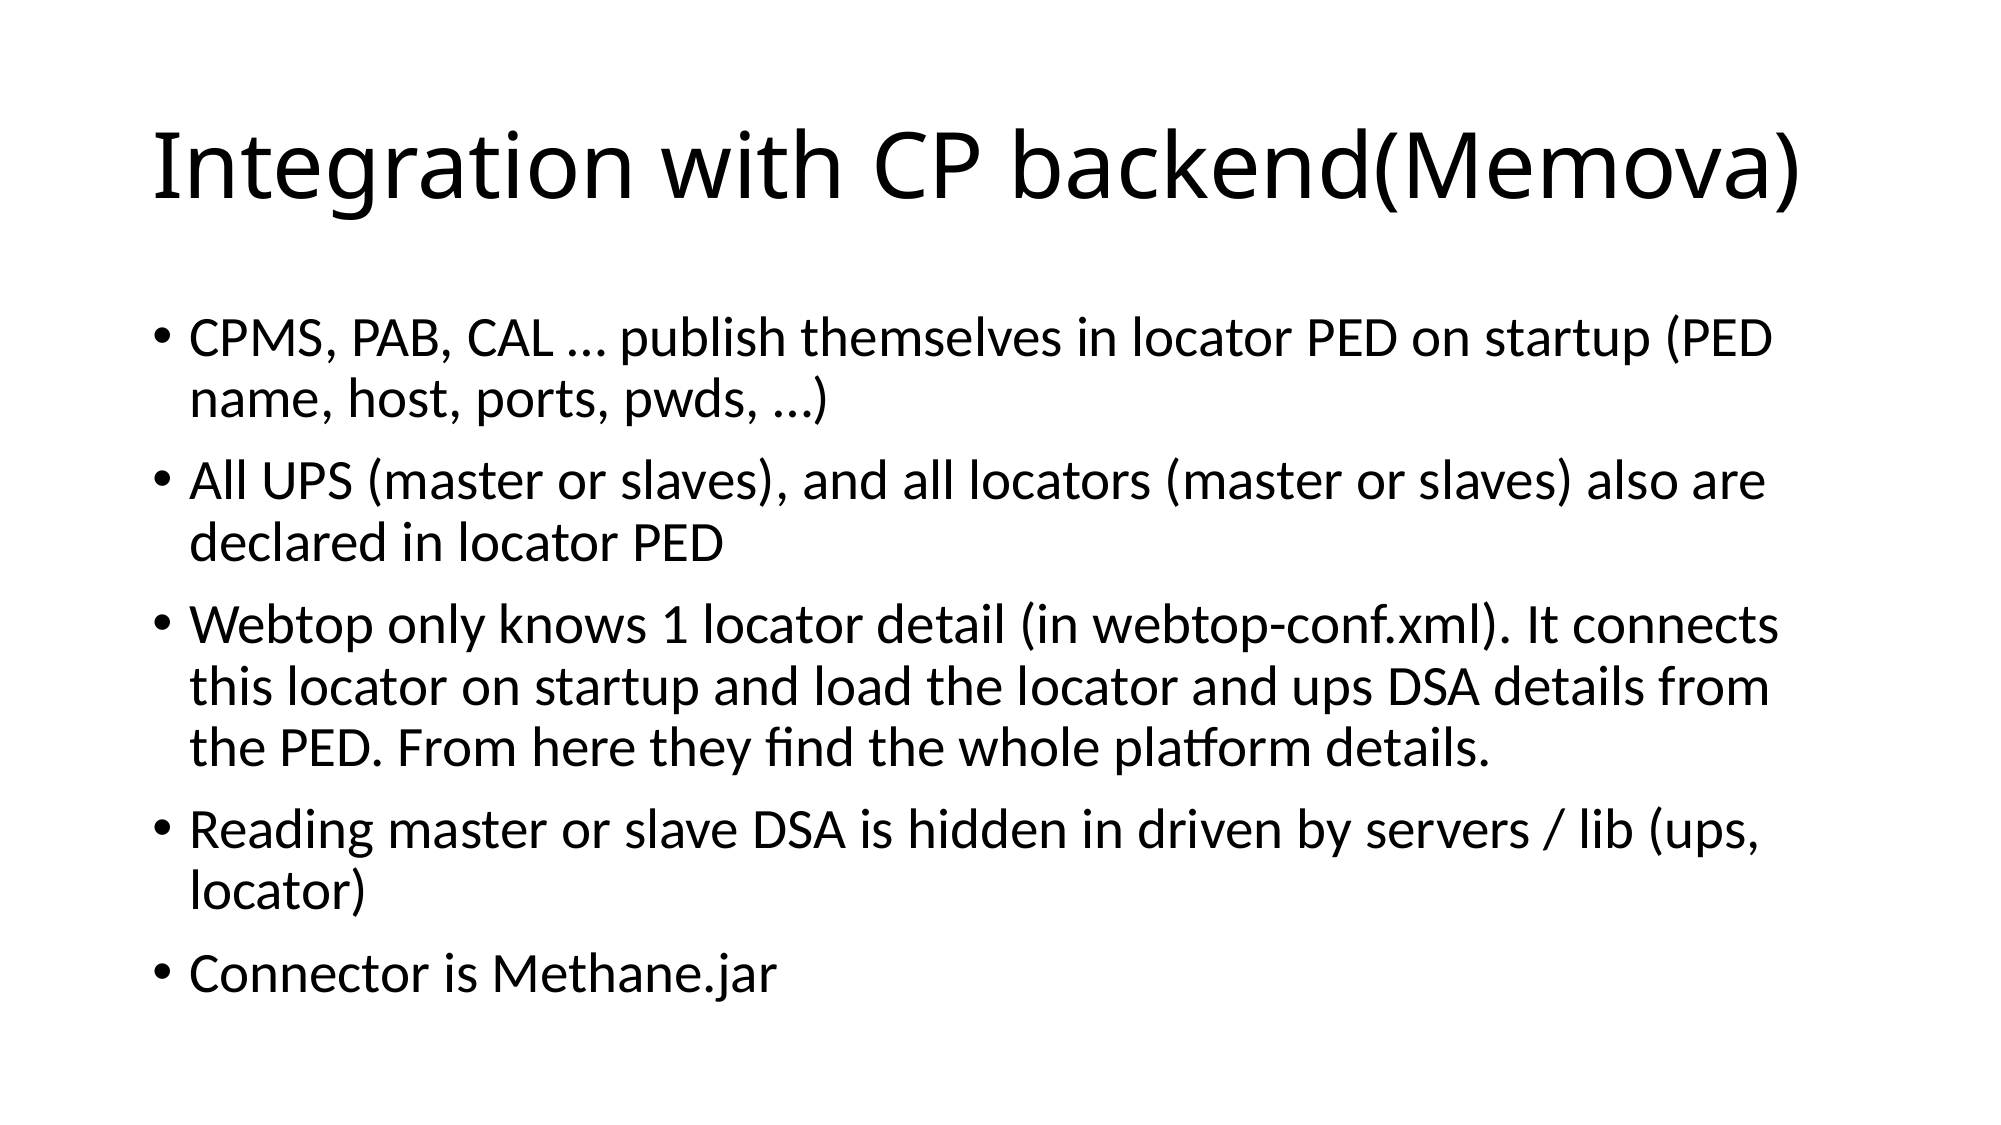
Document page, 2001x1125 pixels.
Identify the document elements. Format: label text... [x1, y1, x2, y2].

list CPMS, PAB, CAL … publish themselves in locator PED on startup (PED name, host, ports, pwds, …) All UPS (master or slaves), and all locators (master or slaves) also are declared in locator PED Webtop only knows 1 locator detail (in webtop-conf.xml). It connects this locator on startup and load the locator and ups DSA details from the PED. From here they find the whole platform details. Reading master or slave DSA is hidden in driven by servers / lib (ups, locator) Connector is Methane.jar [137, 299, 1863, 1014]
title Integration with CP backend(Memova) [137, 59, 1863, 278]
